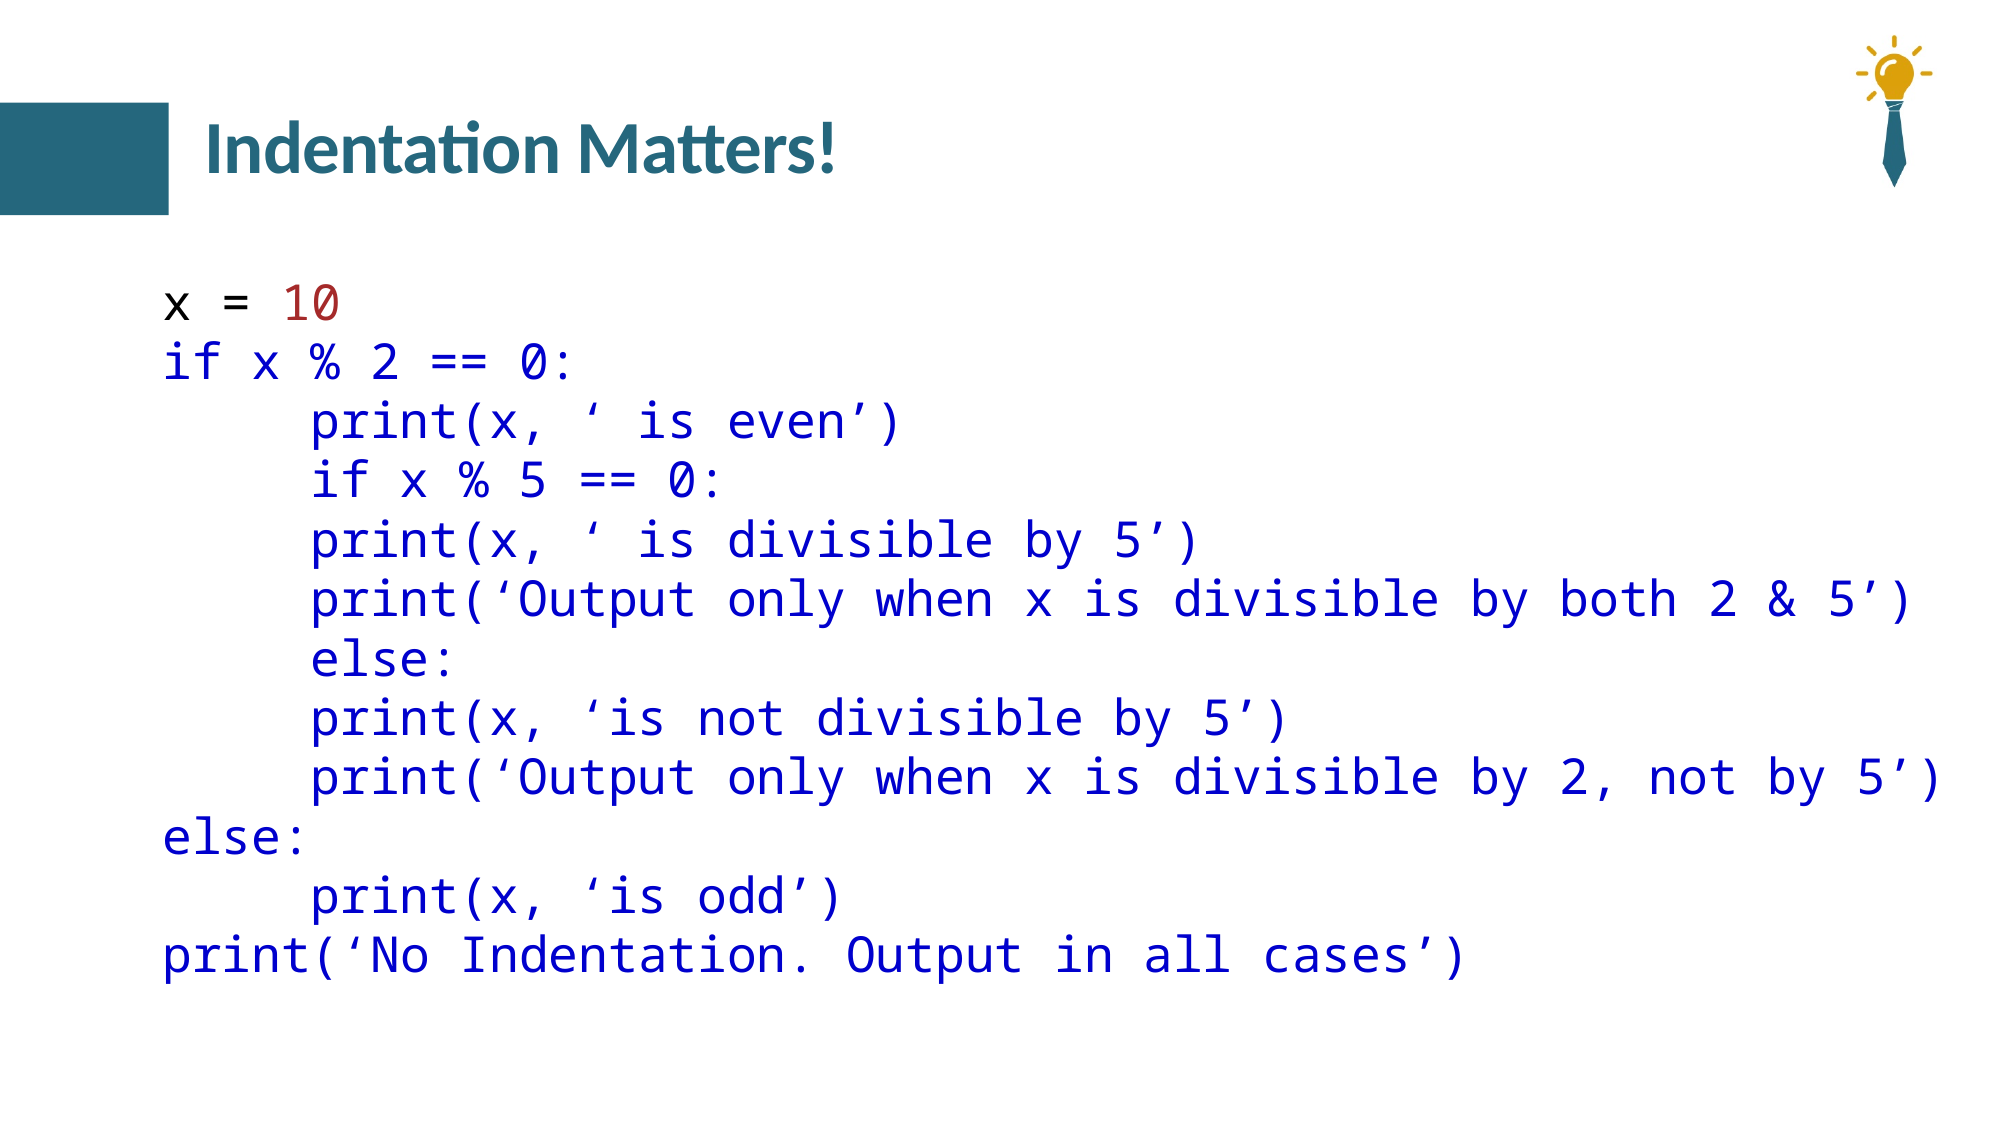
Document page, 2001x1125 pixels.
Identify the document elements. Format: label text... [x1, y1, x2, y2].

title Indentation Matters! [189, 101, 1731, 219]
list x = 10 if x % 2 == 0: print(x, ‘ is even’) if x % 5 == 0: print(x, ‘ is divisible by 5’) print(‘Output only when x is divisible by both 2 & 5’) else: print(x, ‘is not divisible by 5’) print(‘Output only when x is divisible by 2, not by 5’) else: print(x, ‘is odd’) print(‘No Indentation. Output in all cases’) [147, 263, 2000, 1035]
picture [1816, 13, 1972, 209]
